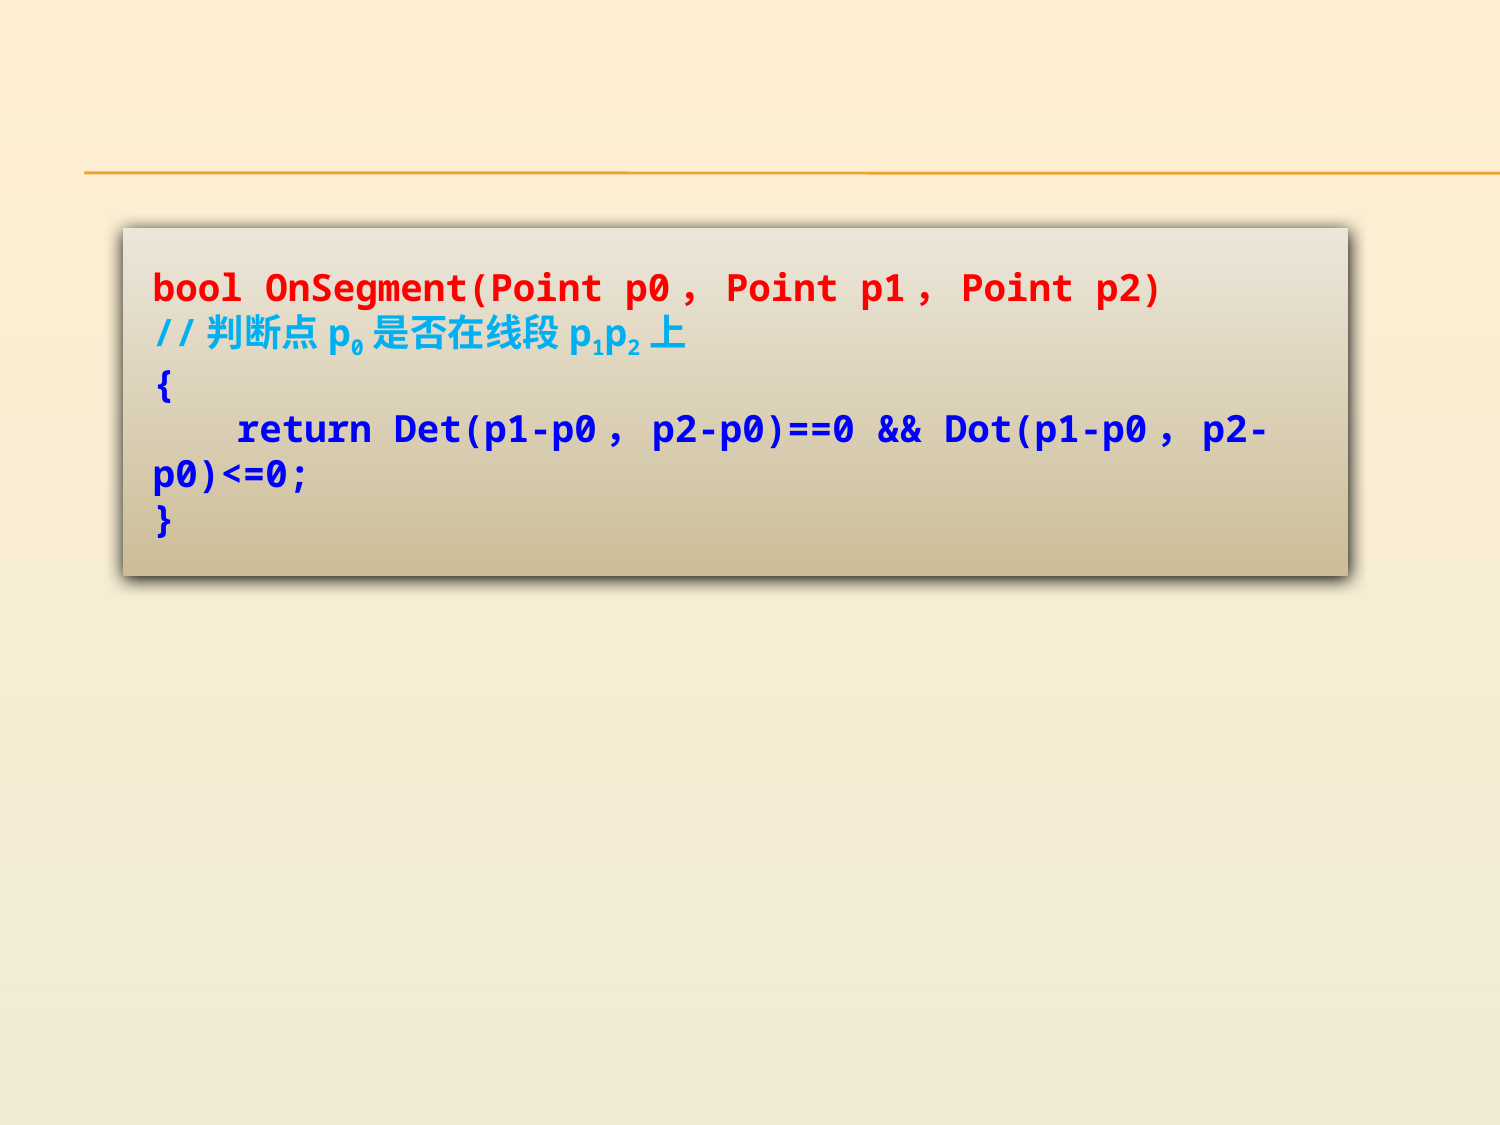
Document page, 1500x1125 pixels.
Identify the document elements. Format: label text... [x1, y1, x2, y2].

text_box bool OnSegment(Point p0，Point p1，Point p2) //判断点p0是否在线段p1p2上 { return Det(p1-p0，p2-p0)==0 && Dot(p1-p0，p2-p0)<=0; } [123, 228, 1348, 576]
